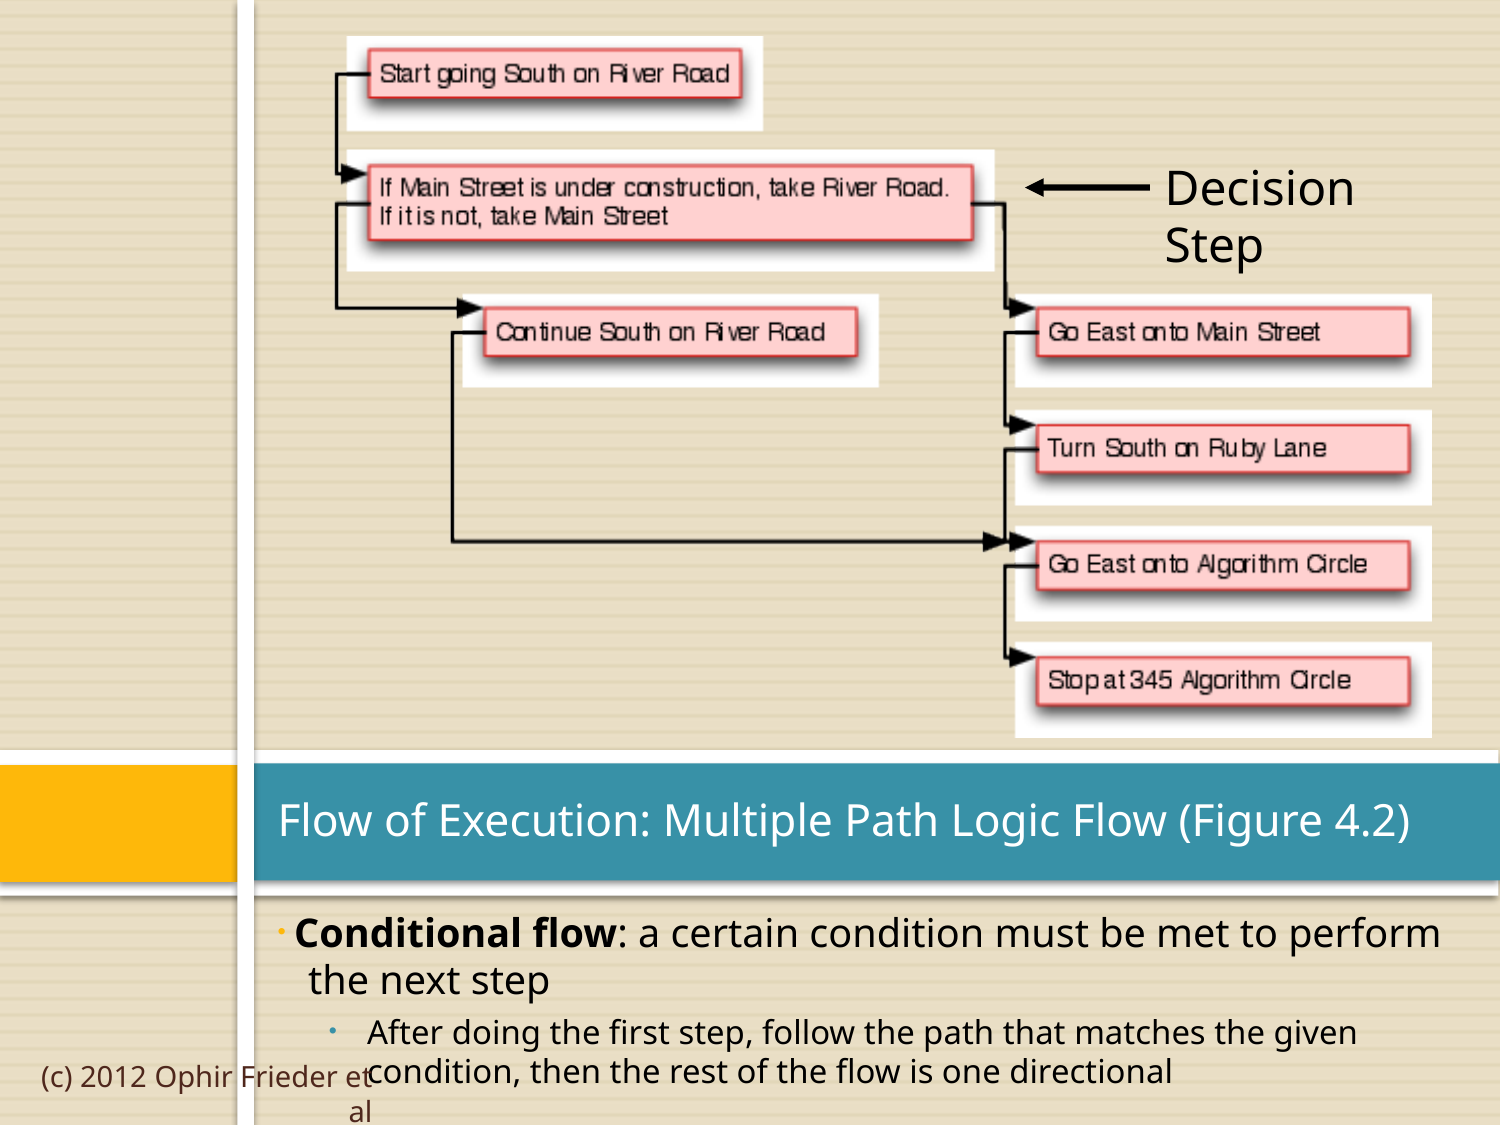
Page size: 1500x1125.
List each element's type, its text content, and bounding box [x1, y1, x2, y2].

footer (c) 2012 Ophir Frieder et al [12, 1062, 388, 1125]
picture [299, 36, 1463, 738]
list Conditional flow: a certain condition must be met to perform the next step After doing the first step, follow the path that matches the given condition, then the rest of the flow is one directional [262, 900, 1463, 1100]
title Flow of Execution: Multiple Path Logic Flow (Figure 4.2) [262, 762, 1463, 875]
